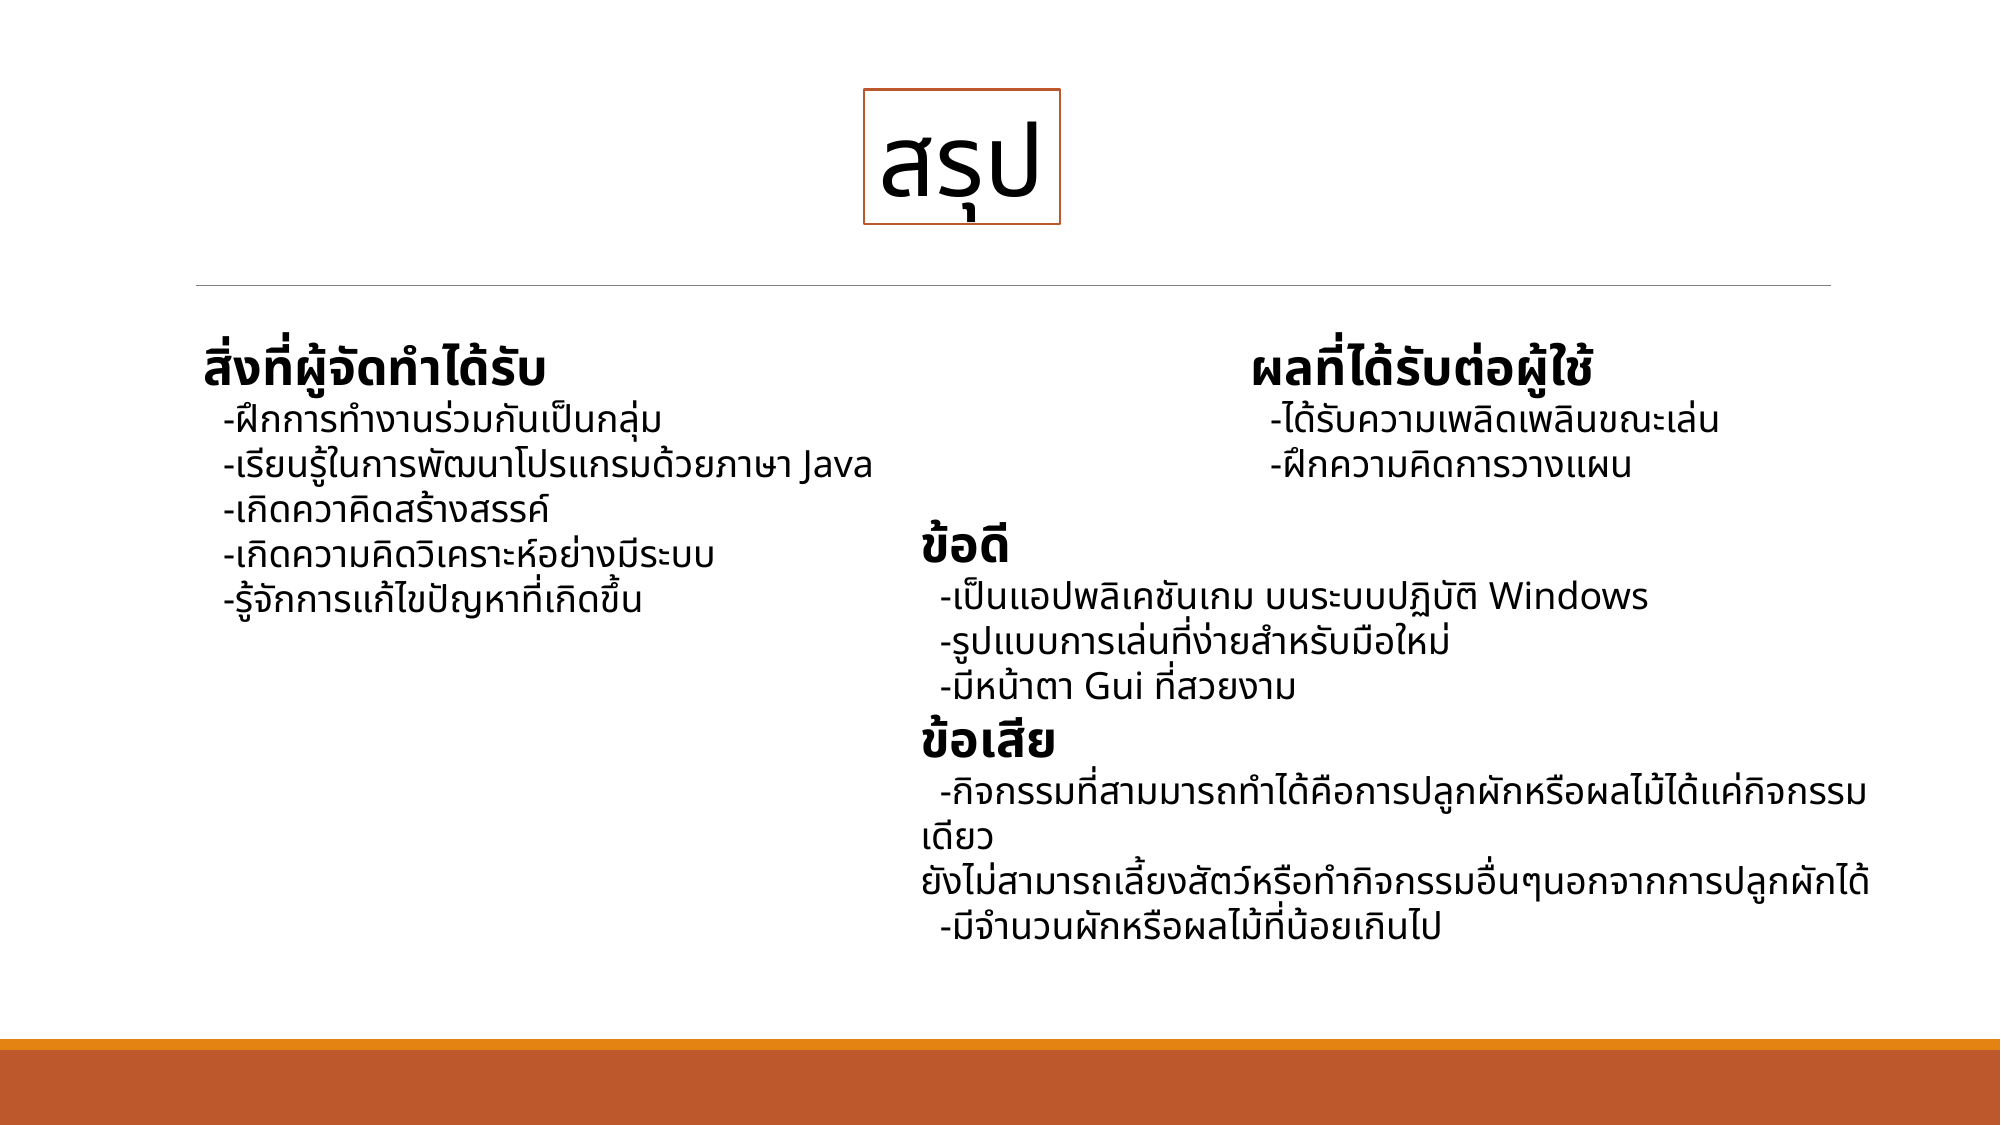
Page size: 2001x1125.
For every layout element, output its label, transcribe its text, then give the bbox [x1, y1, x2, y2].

text_box ผลที่ได้รับต่อผู้ใช้ -ได้รับความเพลิดเพลินขณะเล่น -ฝึกความคิดการวางแผน [1236, 327, 1736, 493]
text_box ข้อดี -เป็นแอปพลิเคชันเกม บนระบบปฏิบัติ Windows -รูปแบบการเล่นที่ง่ายสำหรับมือใหม่ -มีหน้าตา Gui ที่สวยงาม ข้อเสีย -กิจกรรมที่สามมารถทำได้คือการปลูกผักหรือผลไม้ได้แค่กิจกรรมเดียว ยังไม่สามารถเลี้ยงสัตว์หรือทำกิจกรรมอื่นๆนอกจากการปลูกผักได้ -มีจำนวนผักหรือผลไม้ที่น้อยเกินไป [905, 505, 1919, 1015]
text_box สิ่งที่ผู้จัดทำได้รับ -ฝึกการทำงานร่วมกันเป็นกลุ่ม -เรียนรู้ในการพัฒนาโปรแกรมด้วยภาษา Java -เกิดควาคิดสร้างสรรค์ -เกิดความคิดวิเคราะห์อย่างมีระบบ -รู้จักการแก้ไขปัญหาที่เกิดขึ้น [188, 327, 889, 628]
text_box สรุป [863, 88, 1061, 225]
